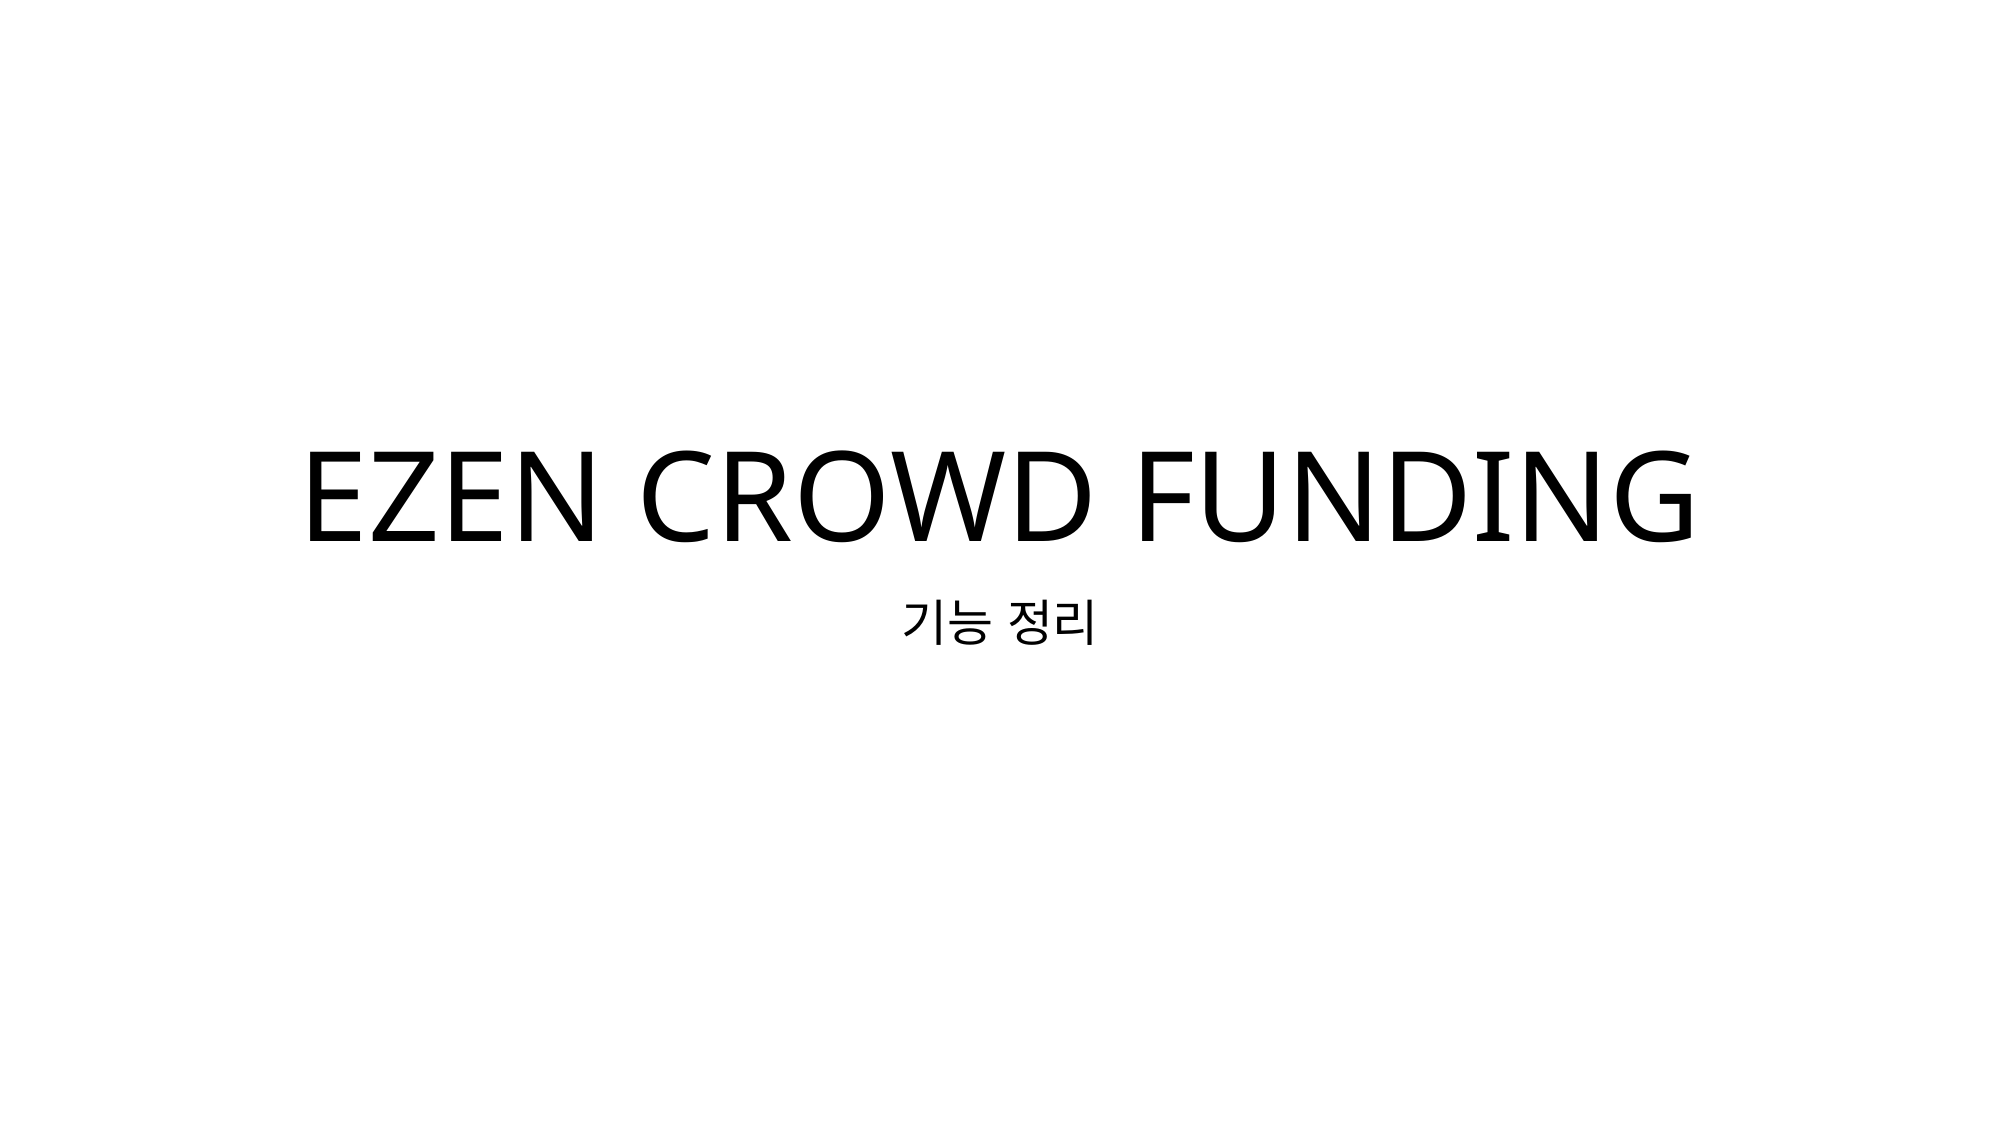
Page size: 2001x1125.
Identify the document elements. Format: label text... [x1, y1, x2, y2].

title EZEN CROWD FUNDING [249, 184, 1750, 576]
subtitle 기능 정리 [249, 590, 1750, 863]
